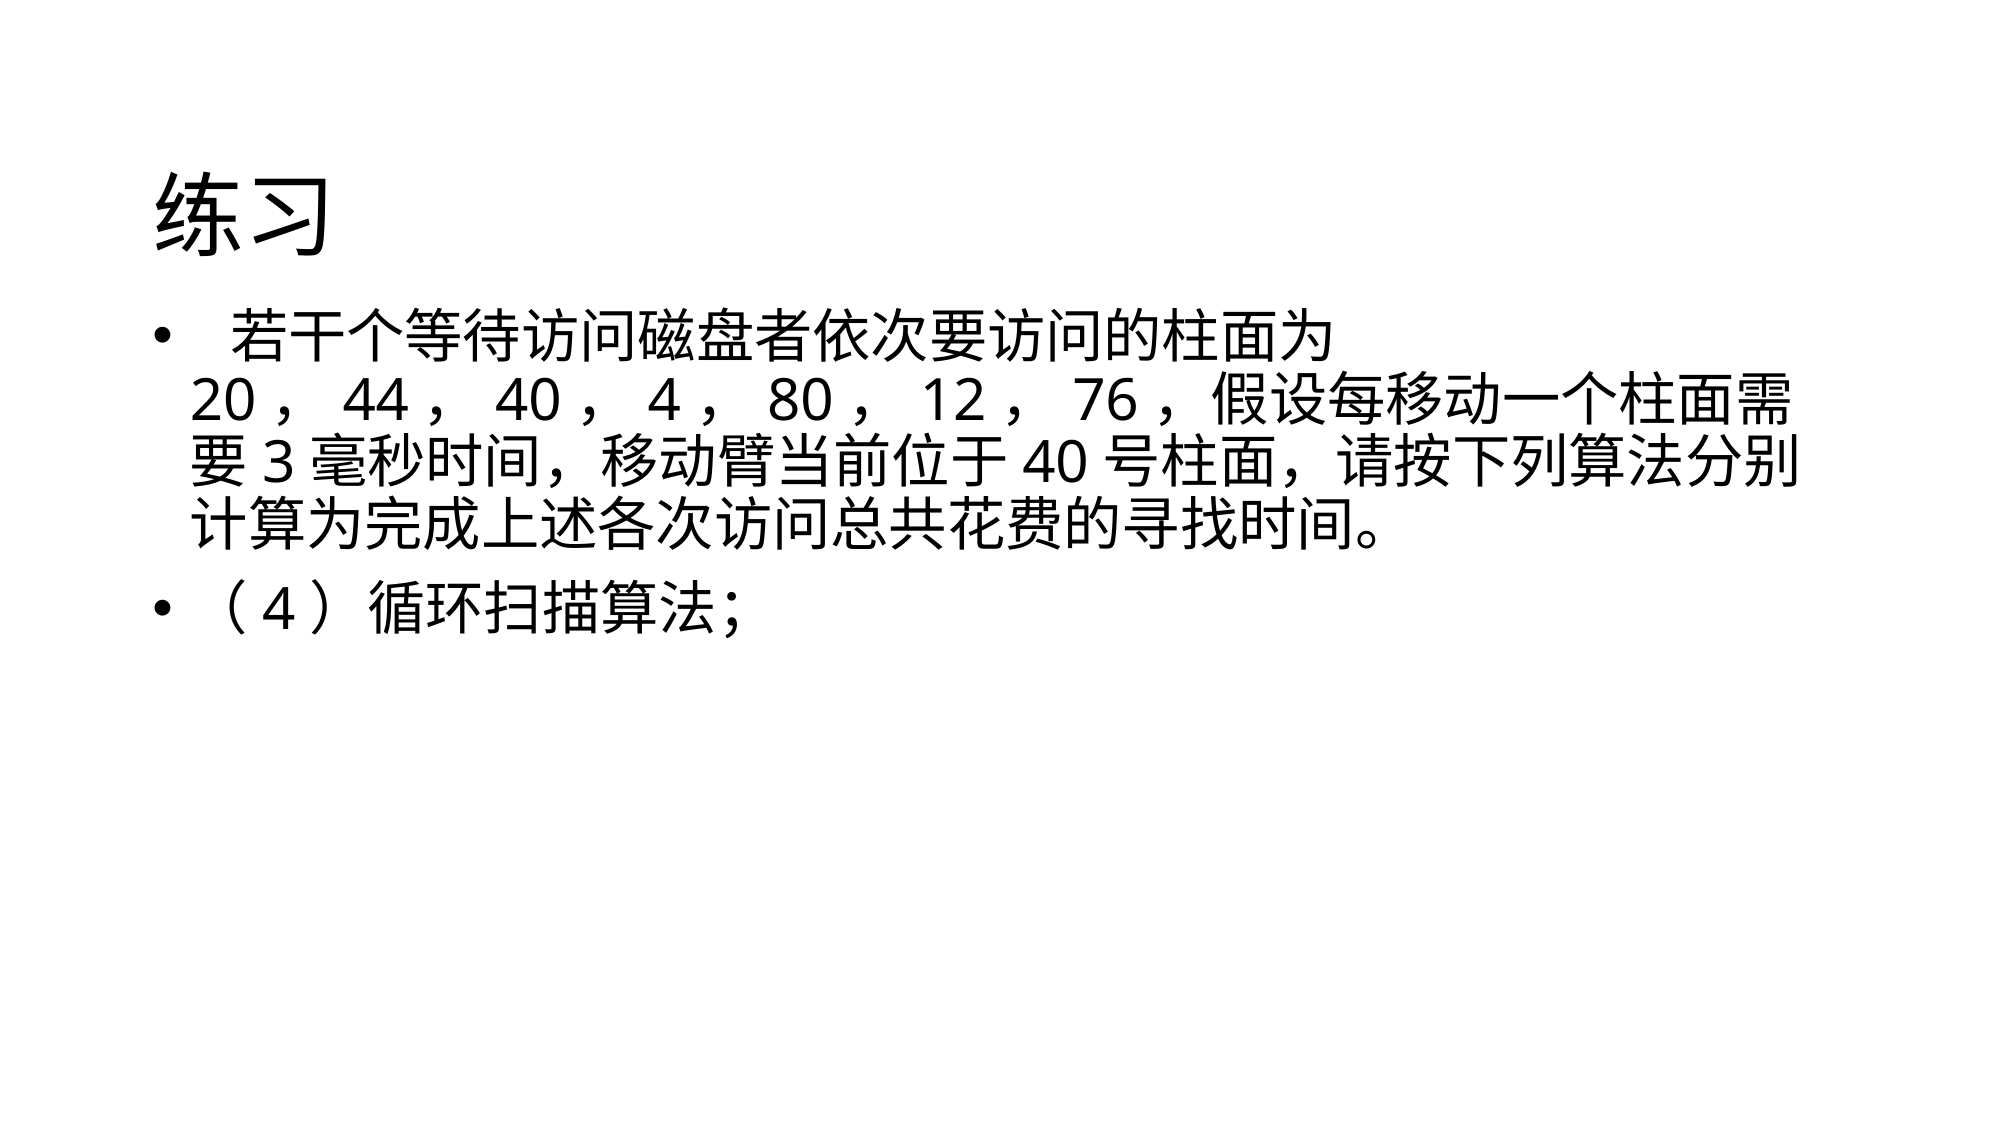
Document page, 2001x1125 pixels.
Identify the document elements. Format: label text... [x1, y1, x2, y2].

list 若干个等待访问磁盘者依次要访问的柱面为20，44，40，4，80，12，76，假设每移动一个柱面需要3毫秒时间，移动臂当前位于40号柱面，请按下列算法分别计算为完成上述各次访问总共花费的寻找时间。 （4）循环扫描算法； [137, 299, 1863, 1014]
title 练习 [137, 59, 1863, 278]
